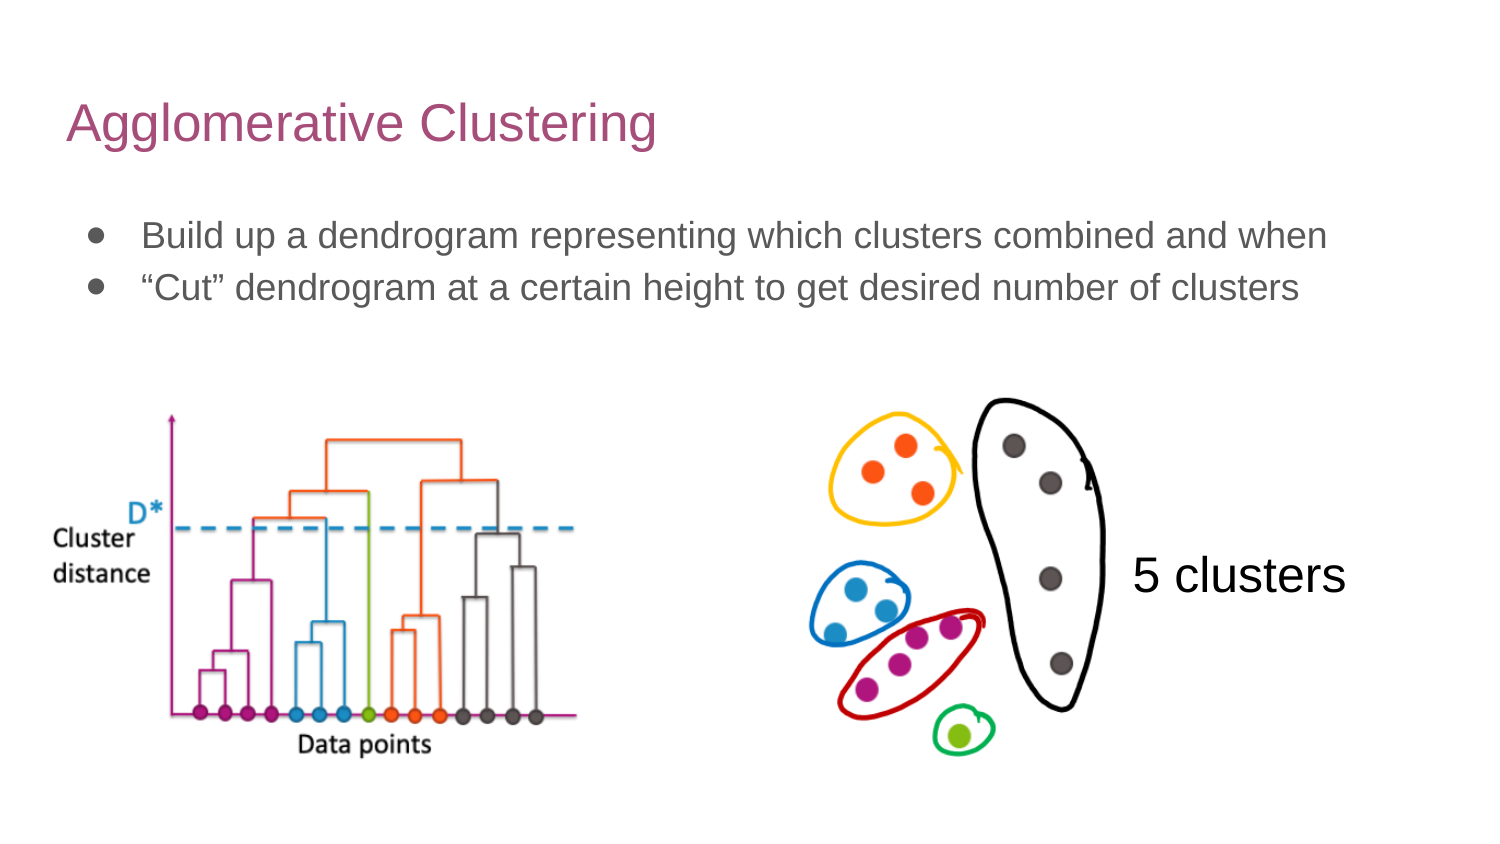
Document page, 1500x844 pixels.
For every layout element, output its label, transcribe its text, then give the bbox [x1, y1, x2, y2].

title Agglomerative Clustering [51, 72, 1449, 167]
list Build up a dendrogram representing which clusters combined and when “Cut” dendrogram at a certain height to get desired number of clusters [51, 189, 1449, 750]
text_box 5 clusters [1122, 527, 1419, 618]
picture [41, 364, 1118, 781]
